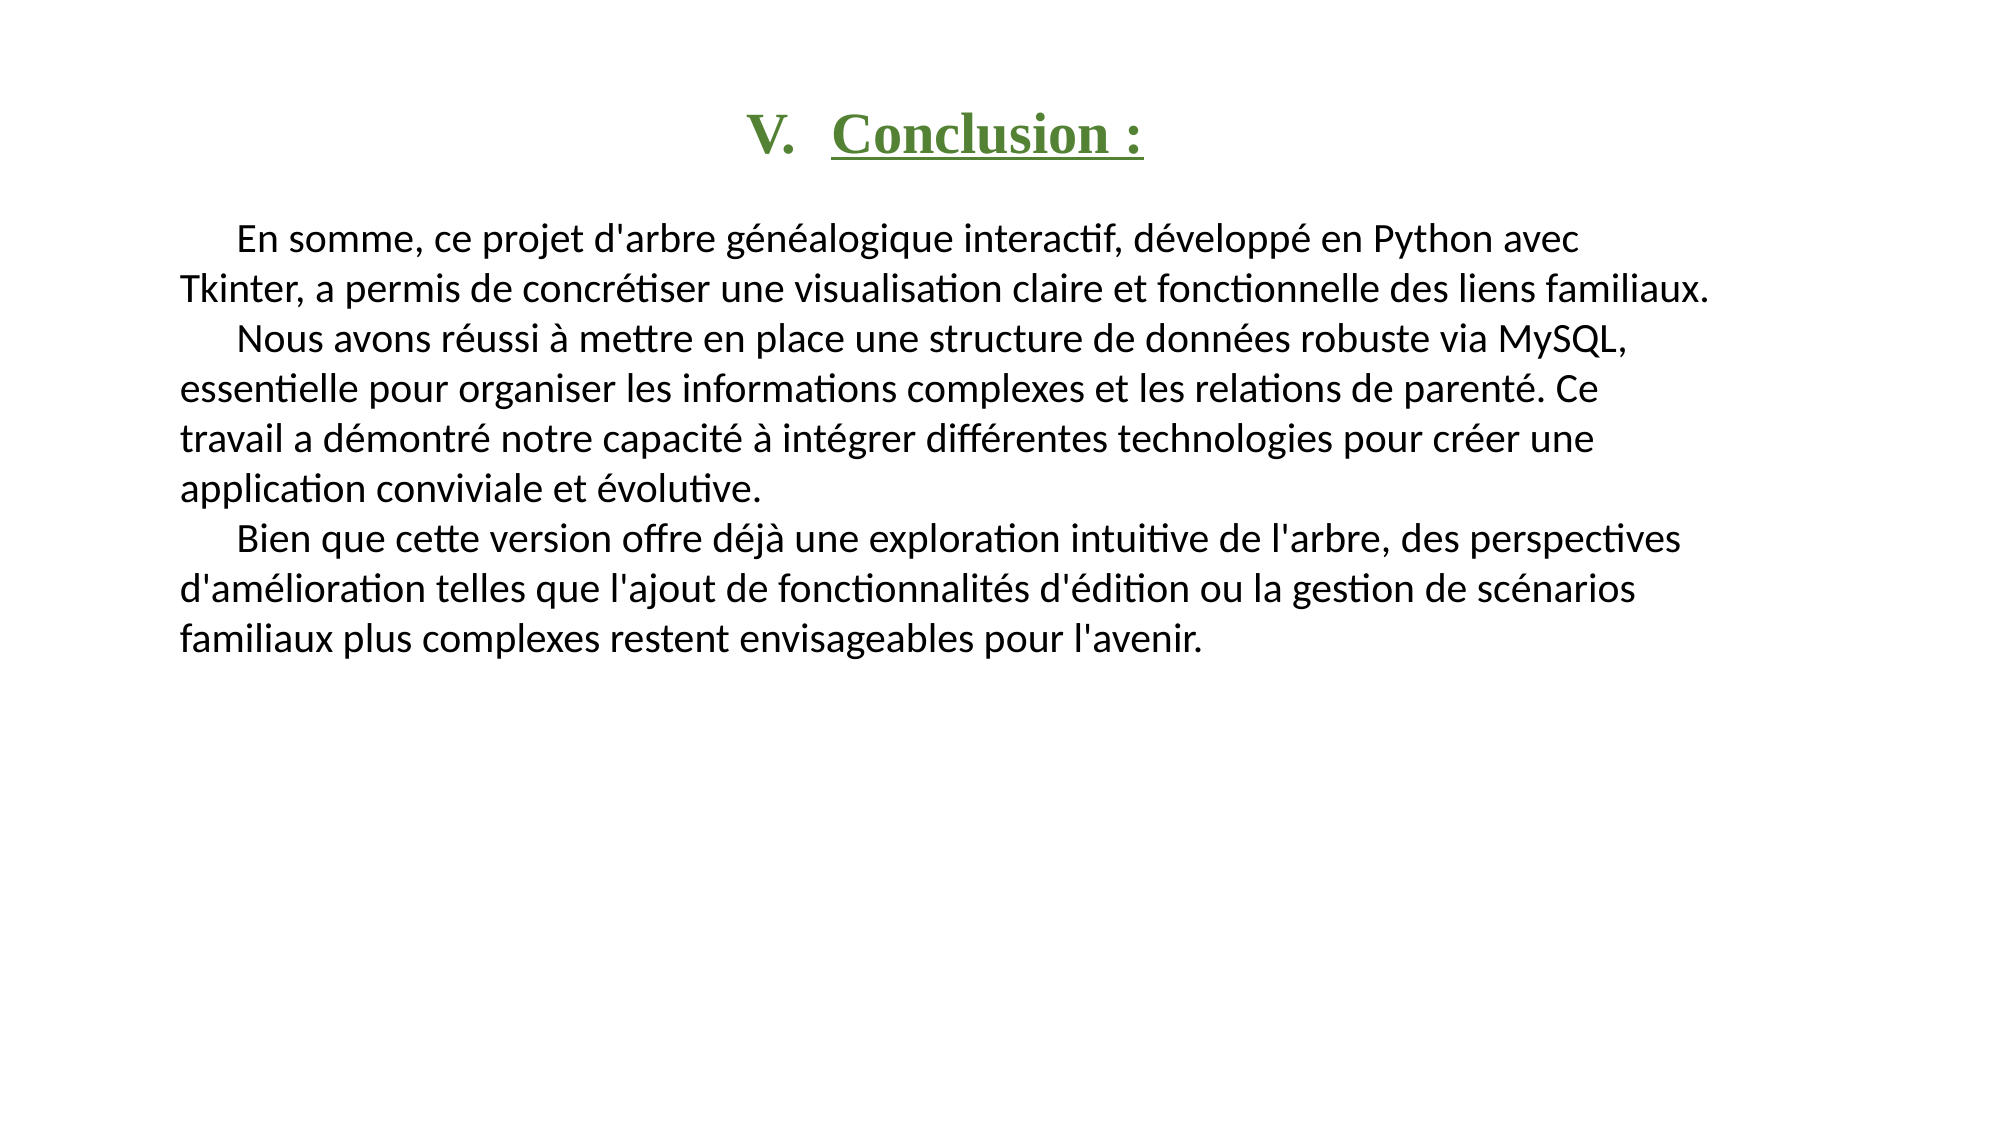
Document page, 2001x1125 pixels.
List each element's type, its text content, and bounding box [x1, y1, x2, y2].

text_box Conclusion : [731, 87, 1160, 173]
text_box En somme, ce projet d'arbre généalogique interactif, développé en Python avec Tkinter, a permis de concrétiser une visualisation claire et fonctionnelle des liens familiaux. Nous avons réussi à mettre en place une structure de données robuste via MySQL, essentielle pour organiser les informations complexes et les relations de parenté. Ce travail a démontré notre capacité à intégrer différentes technologies pour créer une application conviviale et évolutive. Bien que cette version offre déjà une exploration intuitive de l'arbre, des perspectives d'amélioration telles que l'ajout de fonctionnalités d'édition ou la gestion de scénarios familiaux plus complexes restent envisageables pour l'avenir. [164, 203, 1727, 669]
